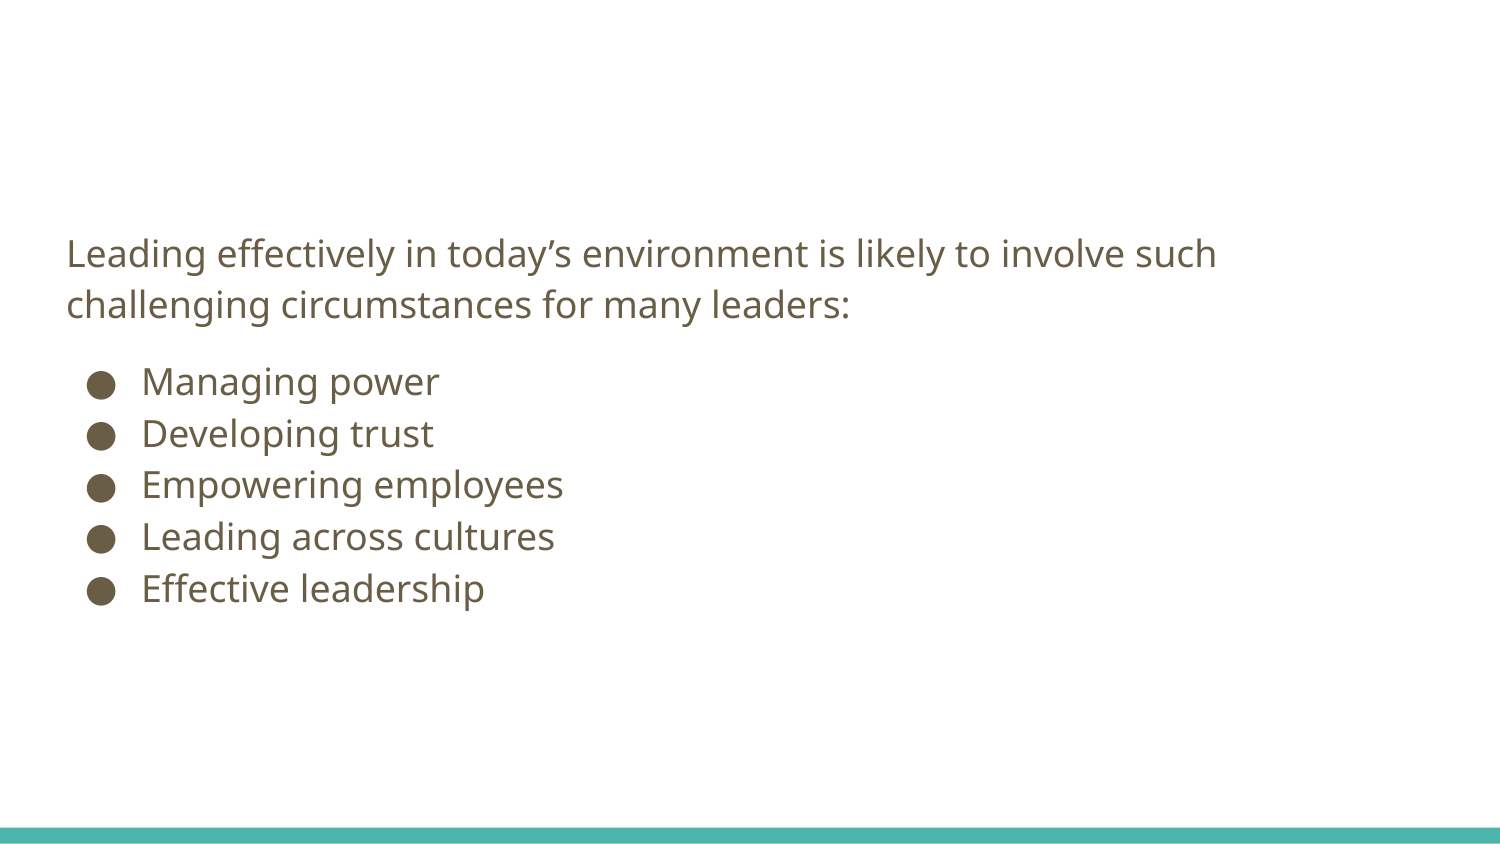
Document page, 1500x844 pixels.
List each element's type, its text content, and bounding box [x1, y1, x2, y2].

list Leading effectively in today’s environment is likely to involve such challenging circumstances for many leaders: Managing power Developing trust Empowering employees Leading across cultures Effective leadership [51, 207, 1449, 750]
